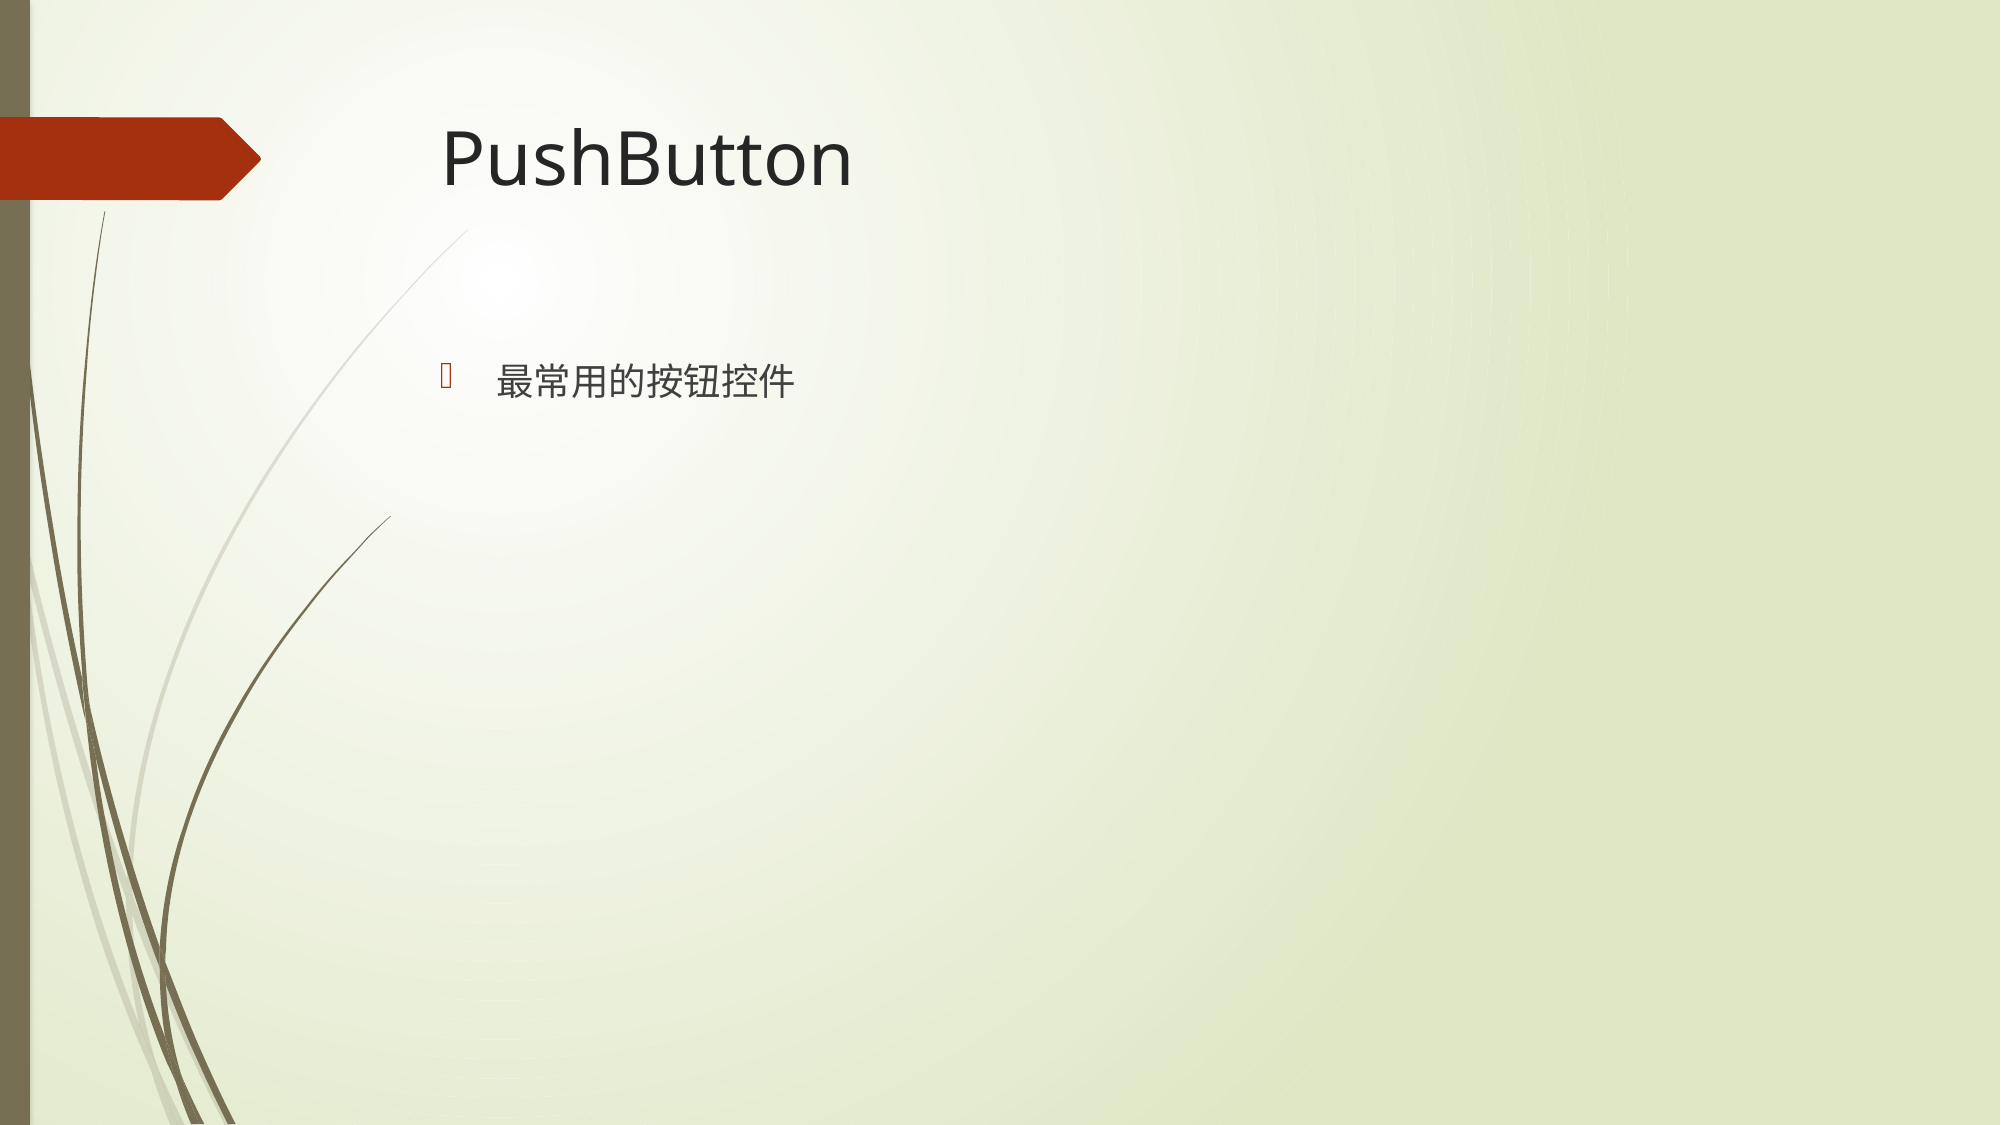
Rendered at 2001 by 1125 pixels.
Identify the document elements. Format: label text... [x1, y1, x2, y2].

title PushButton [425, 102, 1888, 313]
list 最常用的按钮控件 [424, 350, 1888, 970]
